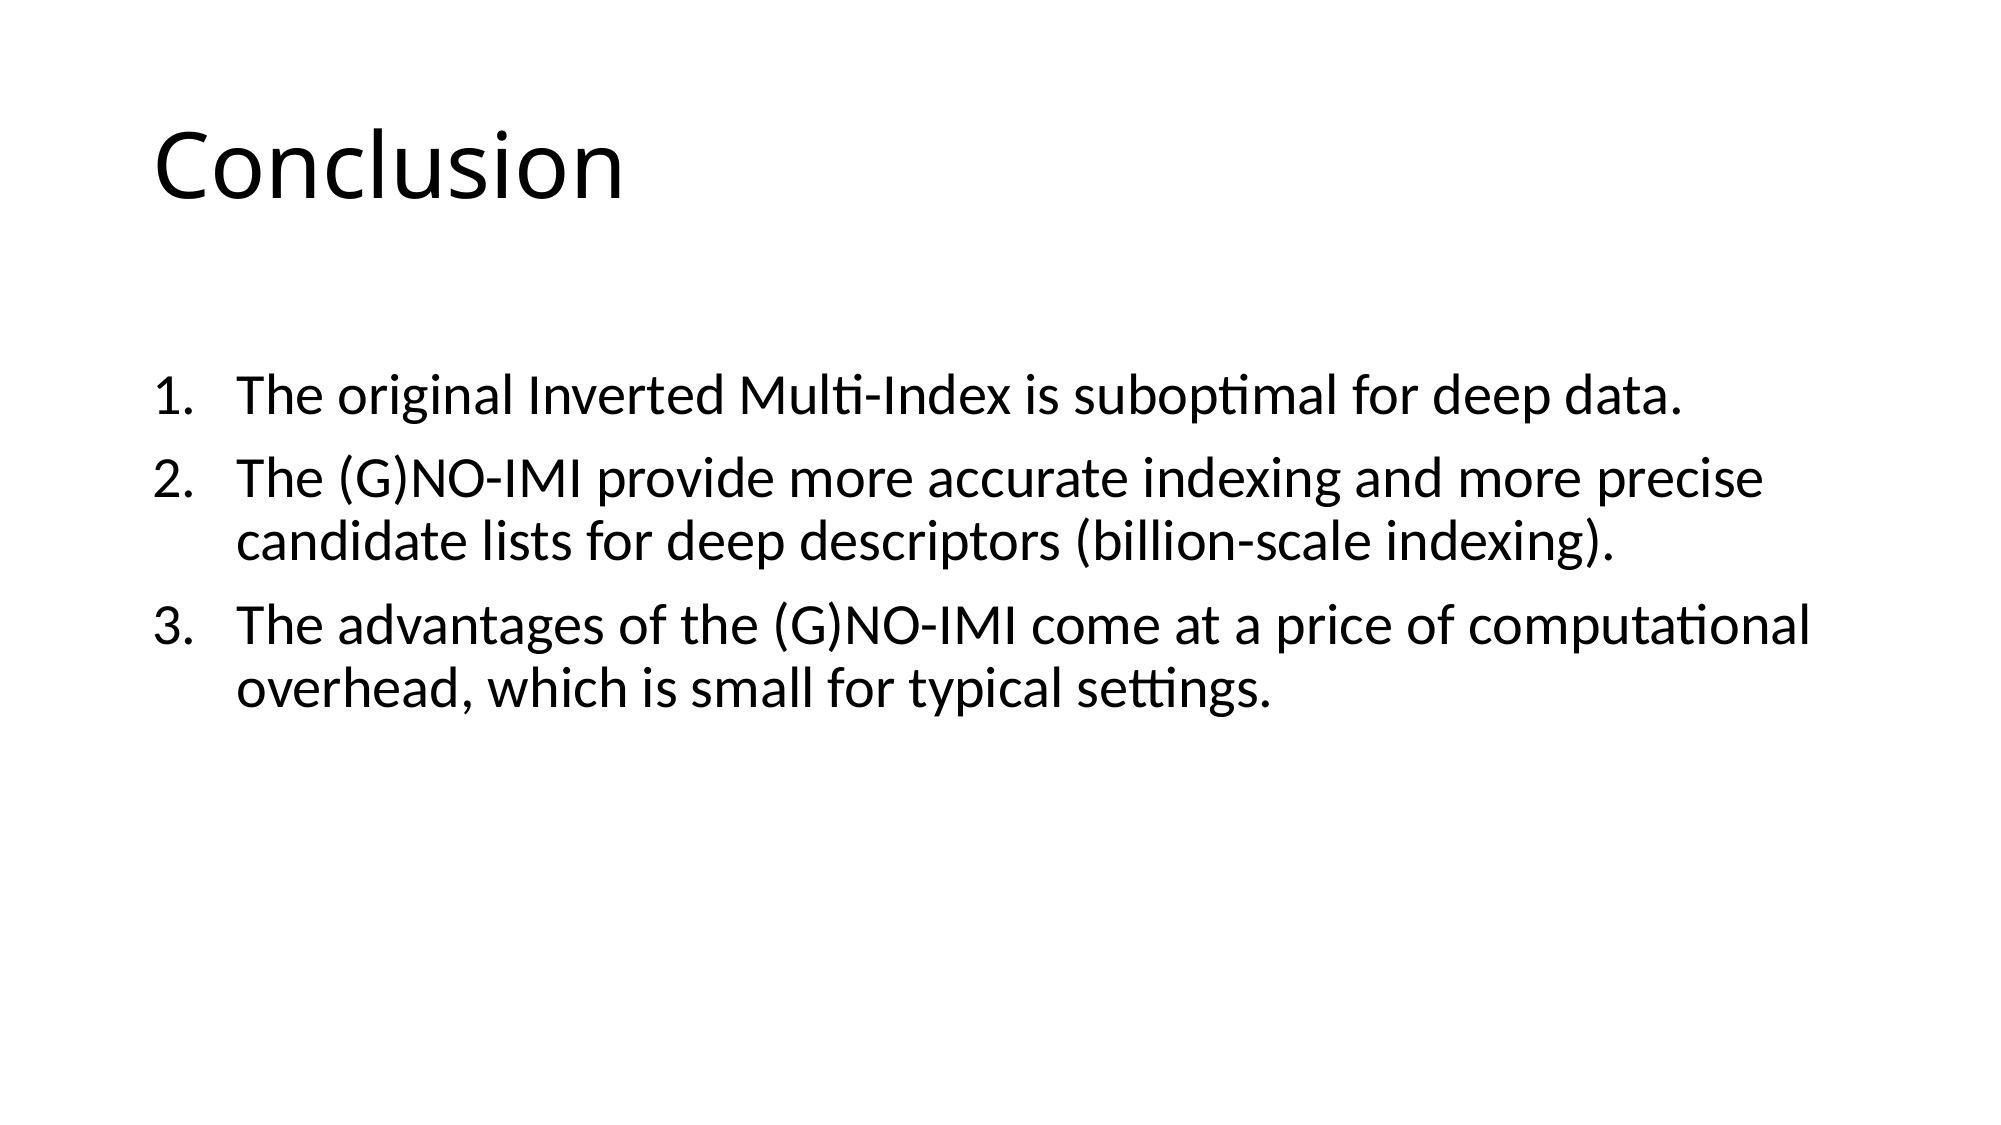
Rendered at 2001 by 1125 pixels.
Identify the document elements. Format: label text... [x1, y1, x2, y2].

text_box The original Inverted Multi-Index is suboptimal for deep data. The (G)NO-IMI provide more accurate indexing and more precise candidate lists for deep descriptors (billion-scale indexing). The advantages of the (G)NO-IMI come at a price of computational overhead, which is small for typical settings. [137, 356, 1863, 728]
title Conclusion [137, 59, 1863, 278]
